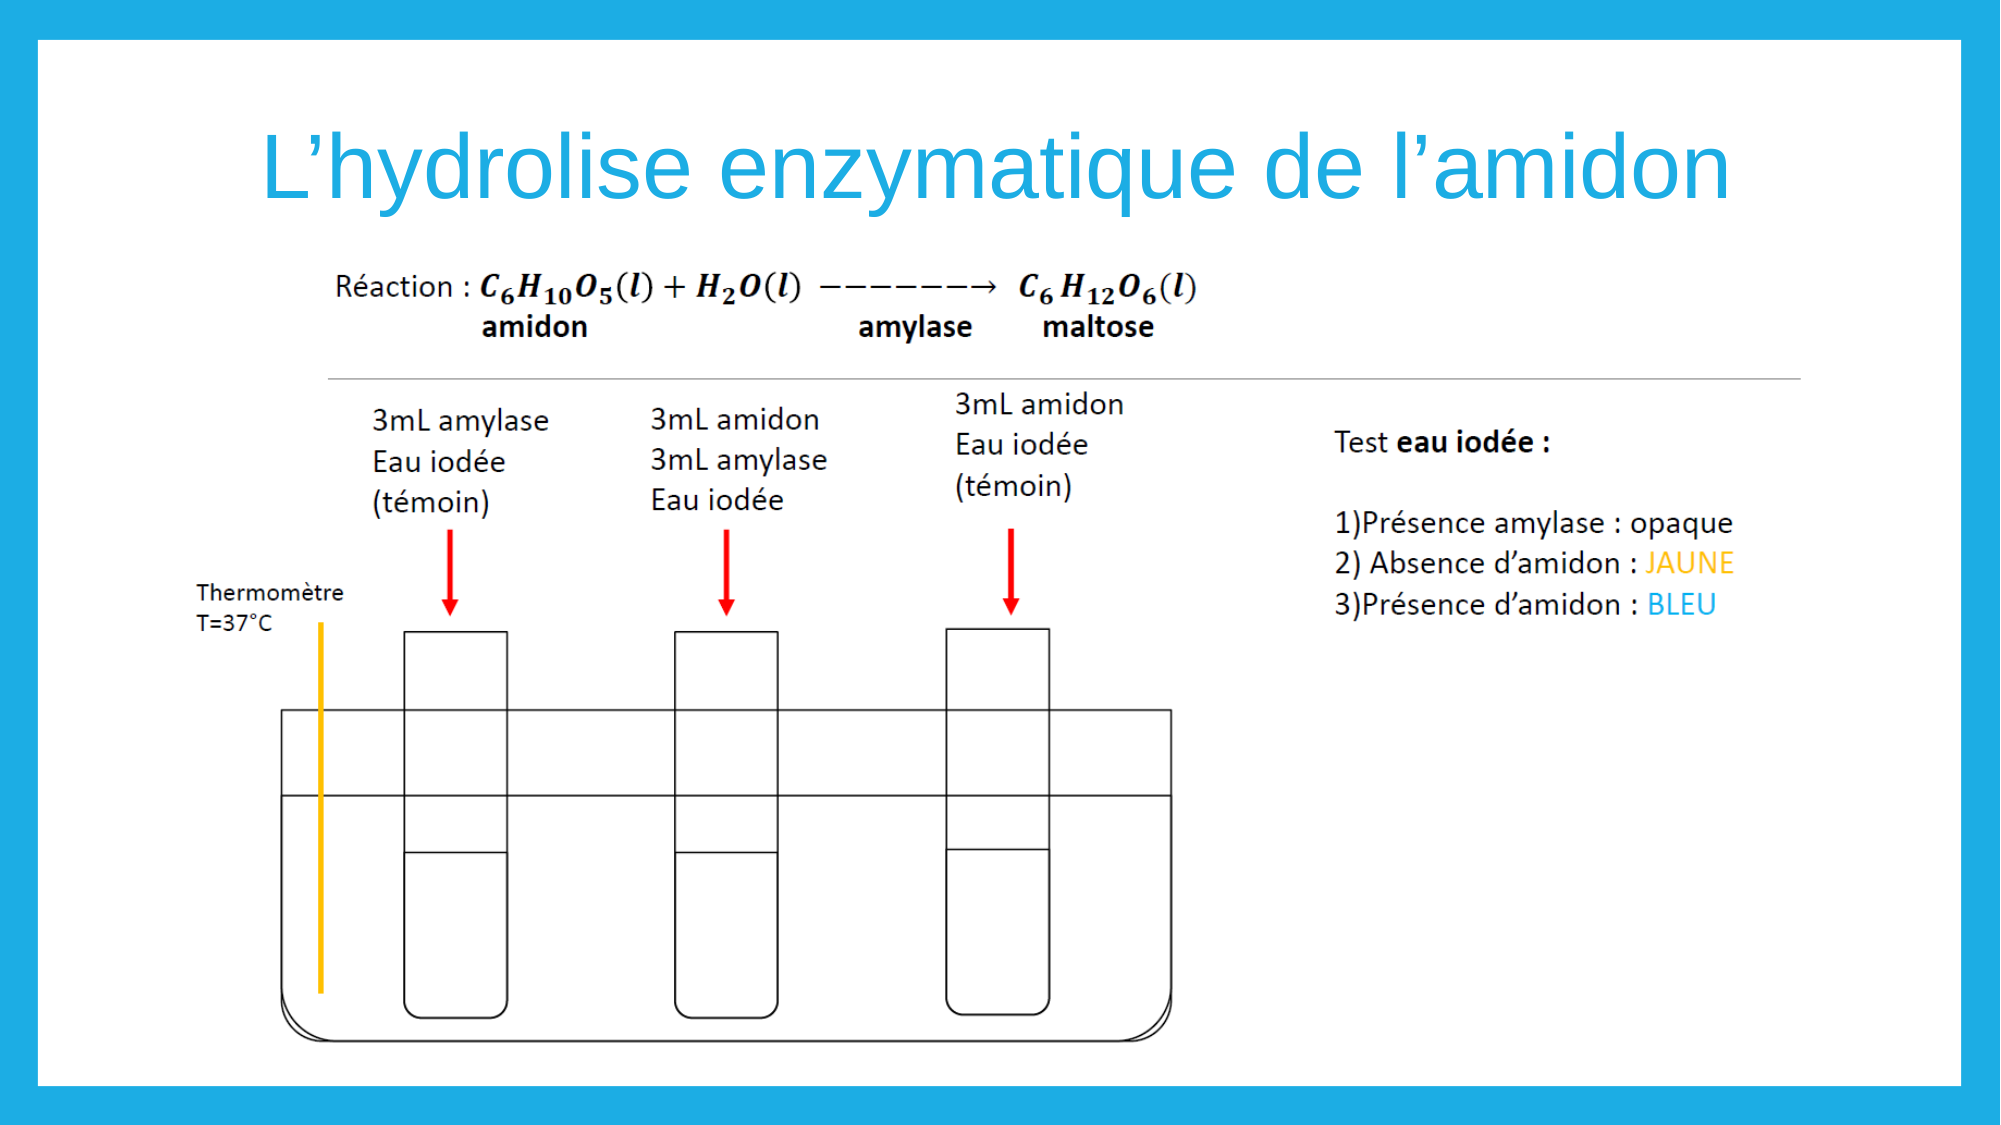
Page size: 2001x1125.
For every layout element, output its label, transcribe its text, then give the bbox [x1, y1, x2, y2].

picture [177, 255, 1808, 1047]
title L’hydrolise enzymatique de l’amidon [187, 57, 1808, 255]
